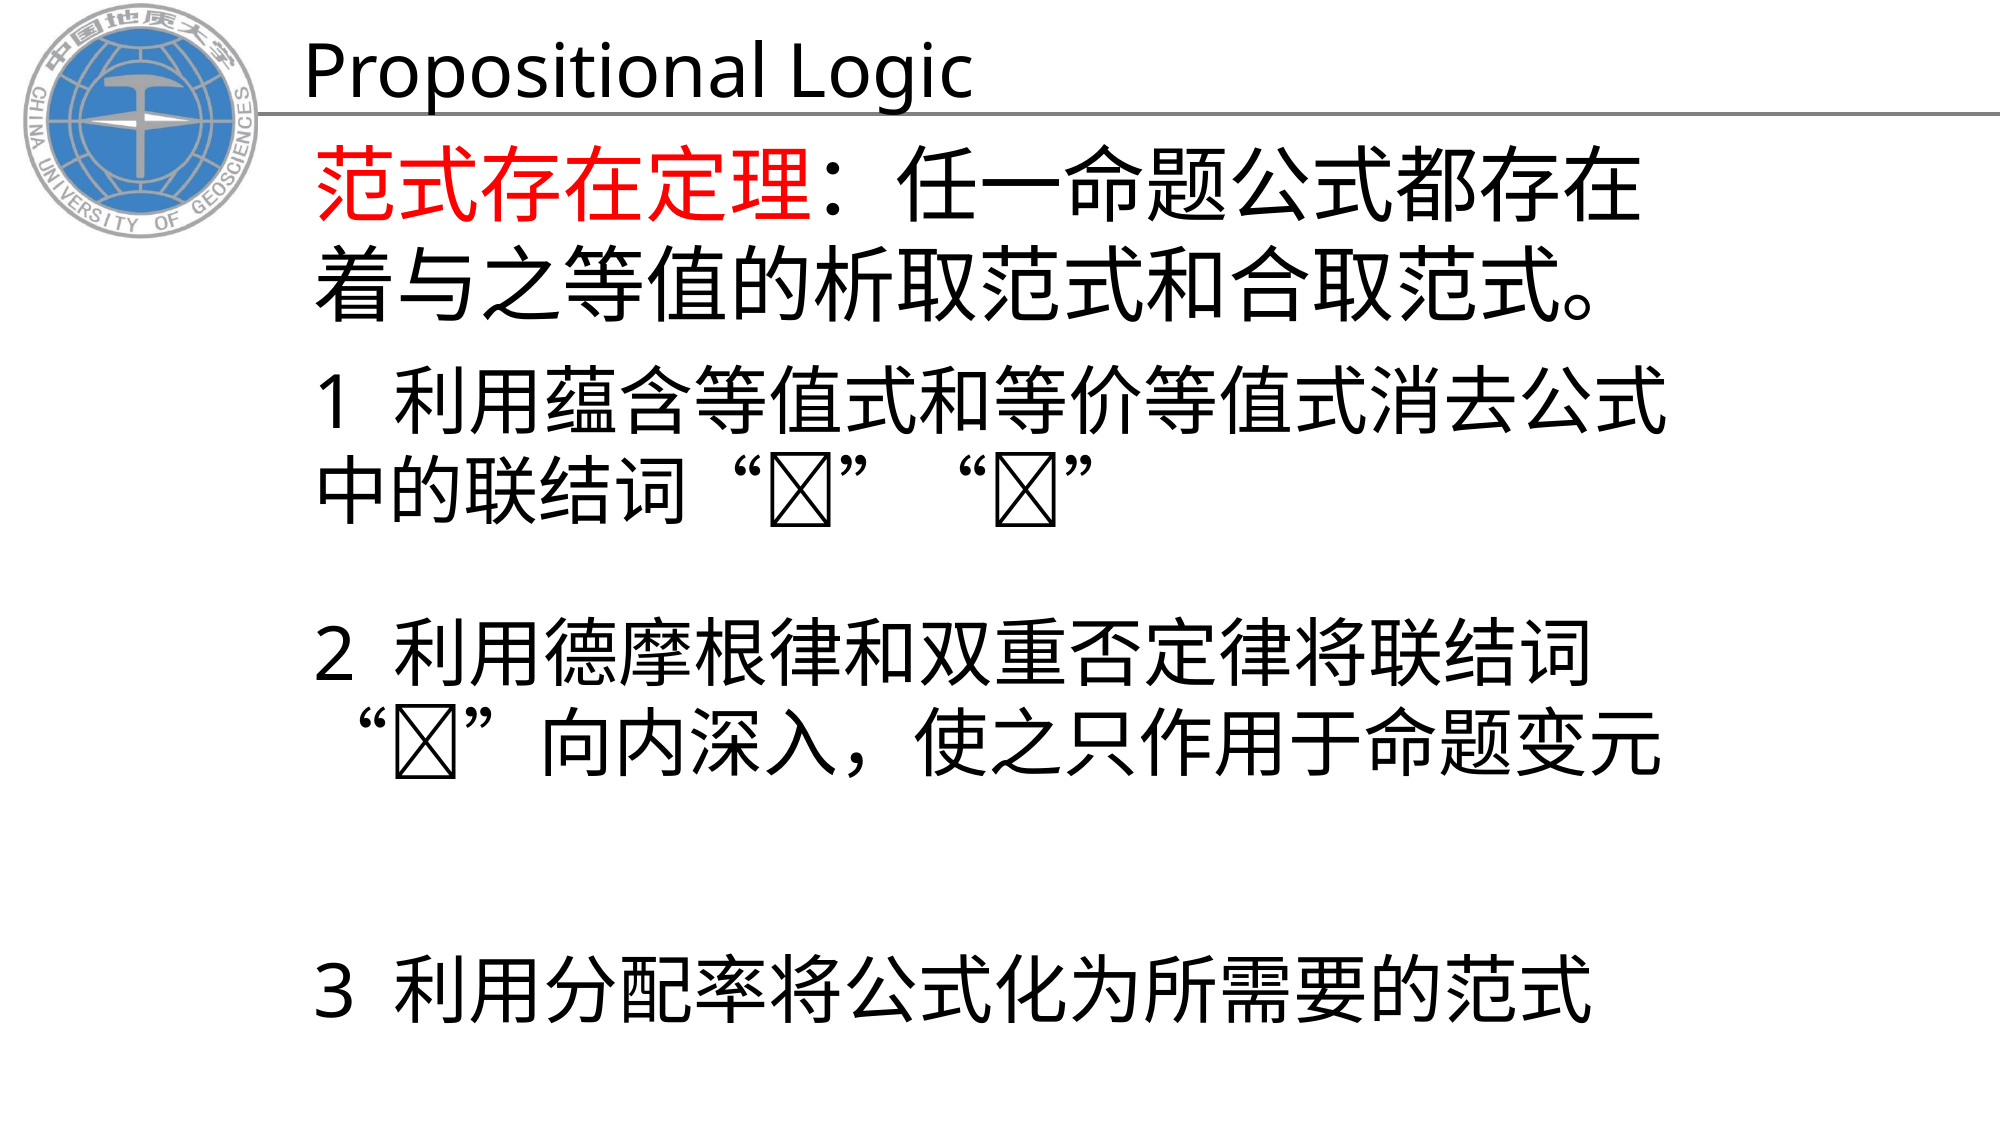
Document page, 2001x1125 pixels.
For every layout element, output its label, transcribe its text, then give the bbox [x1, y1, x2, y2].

picture [21, 3, 258, 239]
text_box 1 利用蕴含等值式和等价等值式消去公式中的联结词“”“” [298, 346, 1732, 541]
text_box 范式存在定理：任一命题公式都存在着与之等值的析取范式和合取范式。 [298, 124, 1702, 340]
text_box Propositional Logic [287, 15, 1233, 120]
text_box 3 利用分配率将公式化为所需要的范式 [298, 935, 1732, 1041]
text_box 2 利用德摩根律和双重否定律将联结词“”向内深入，使之只作用于命题变元 [298, 598, 1732, 793]
